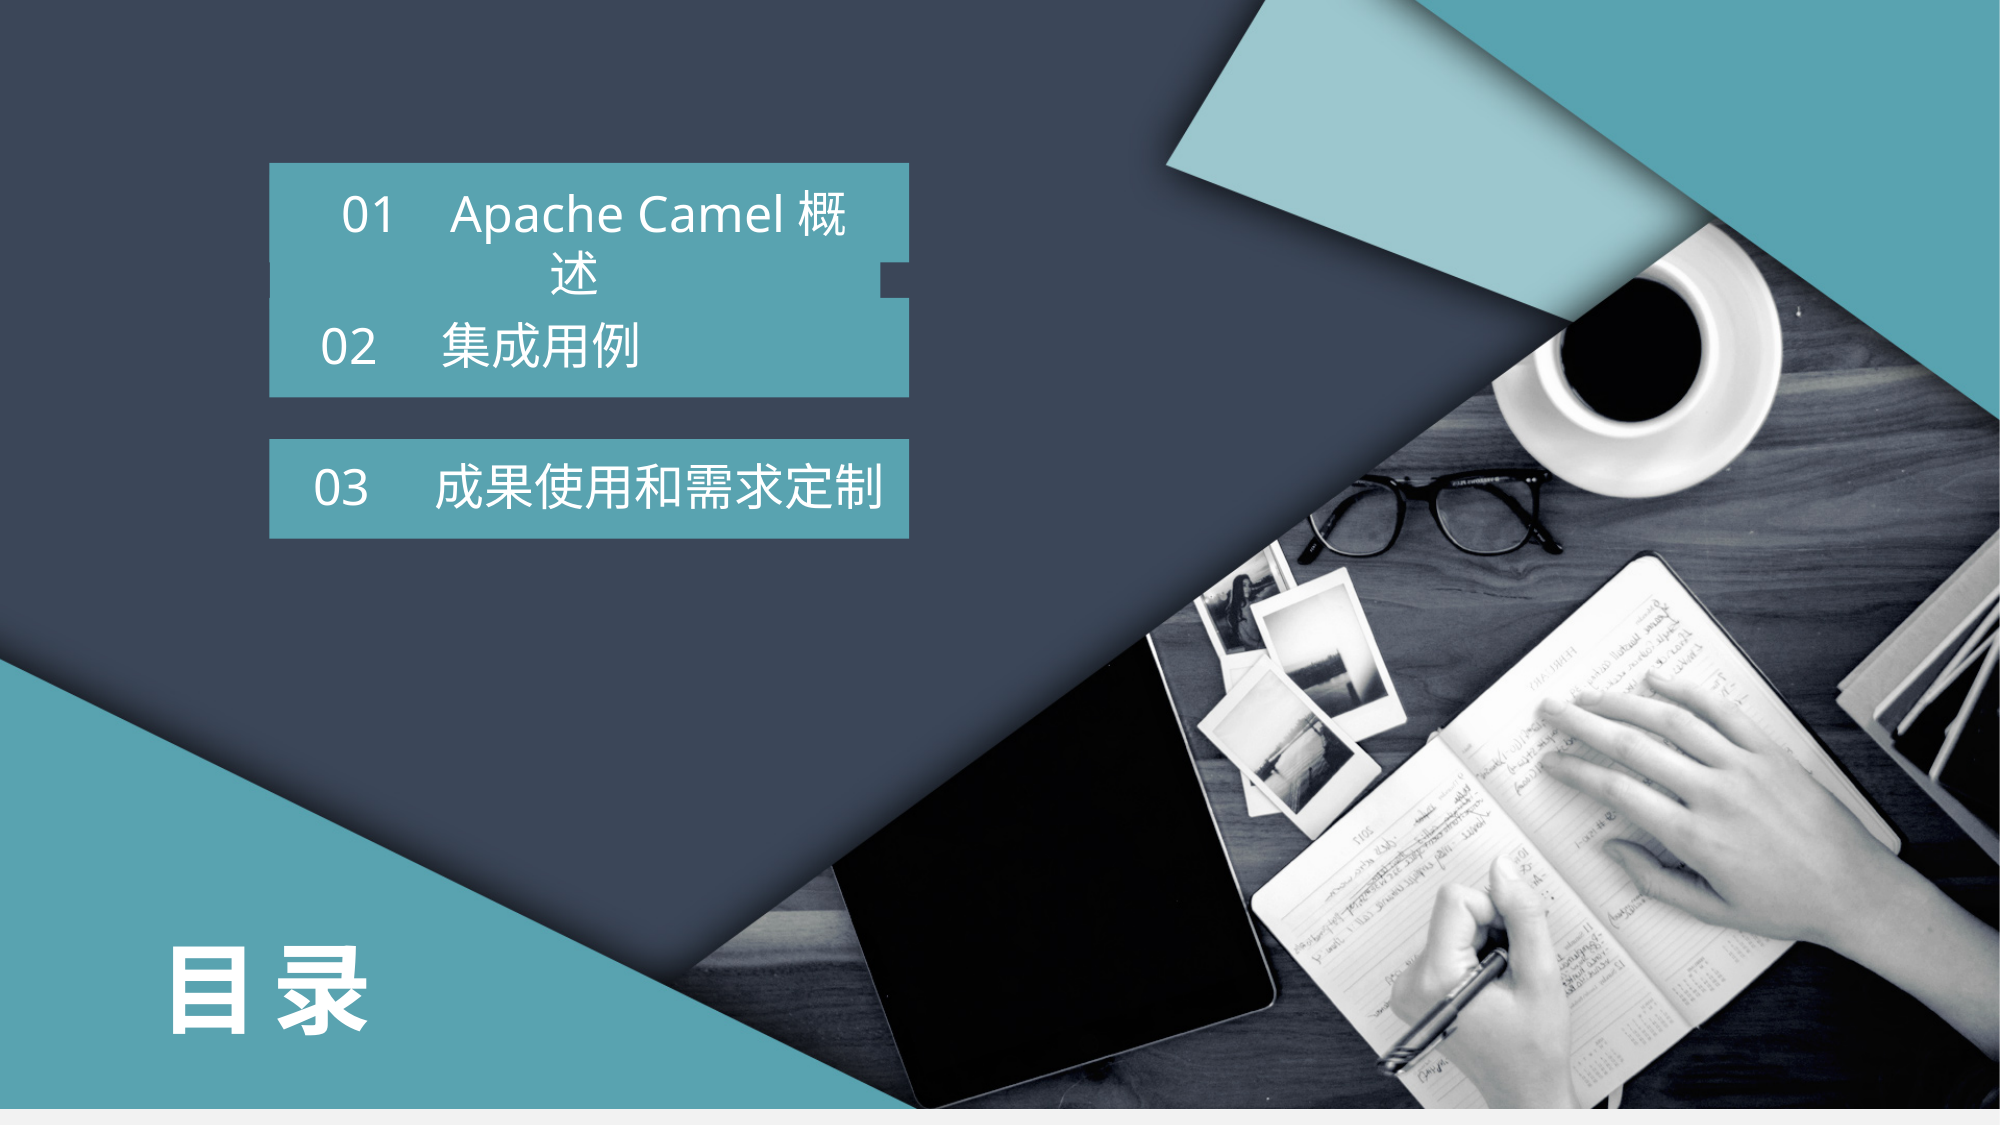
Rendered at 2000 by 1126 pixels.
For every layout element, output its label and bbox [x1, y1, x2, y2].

picture [0, 0, 2000, 1109]
text_box [269, 162, 910, 539]
